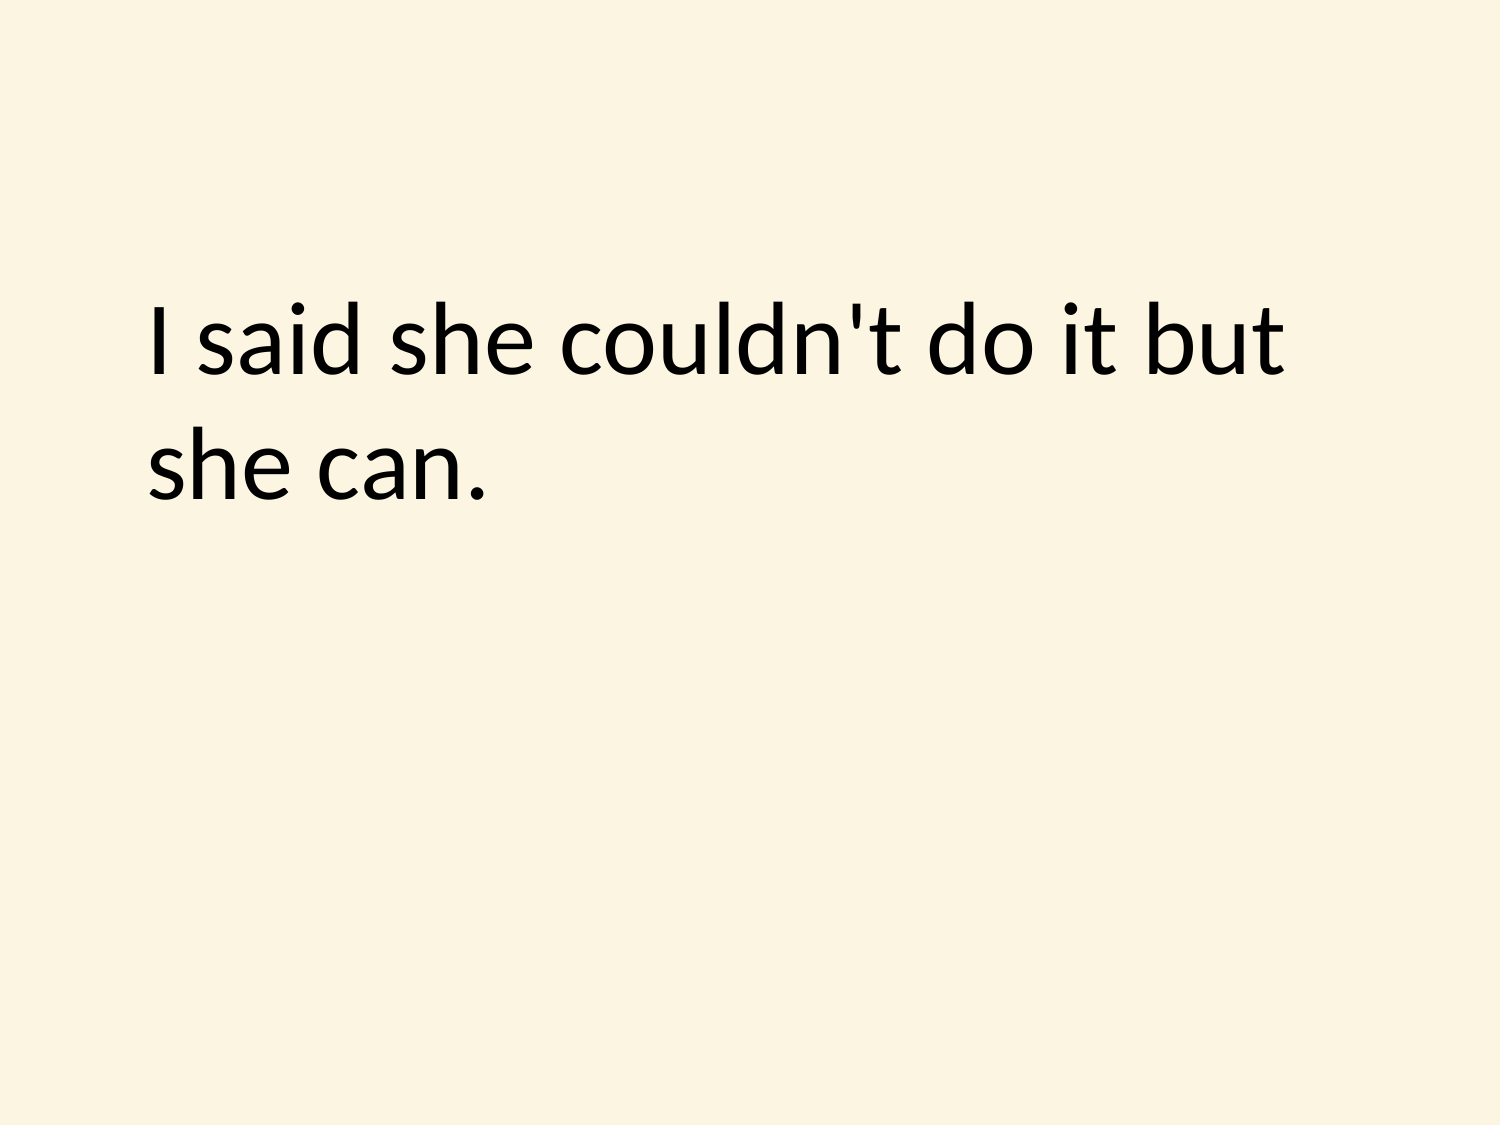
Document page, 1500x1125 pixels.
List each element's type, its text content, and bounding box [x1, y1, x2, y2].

list I said she couldn't do it but she can. [74, 262, 1426, 1006]
